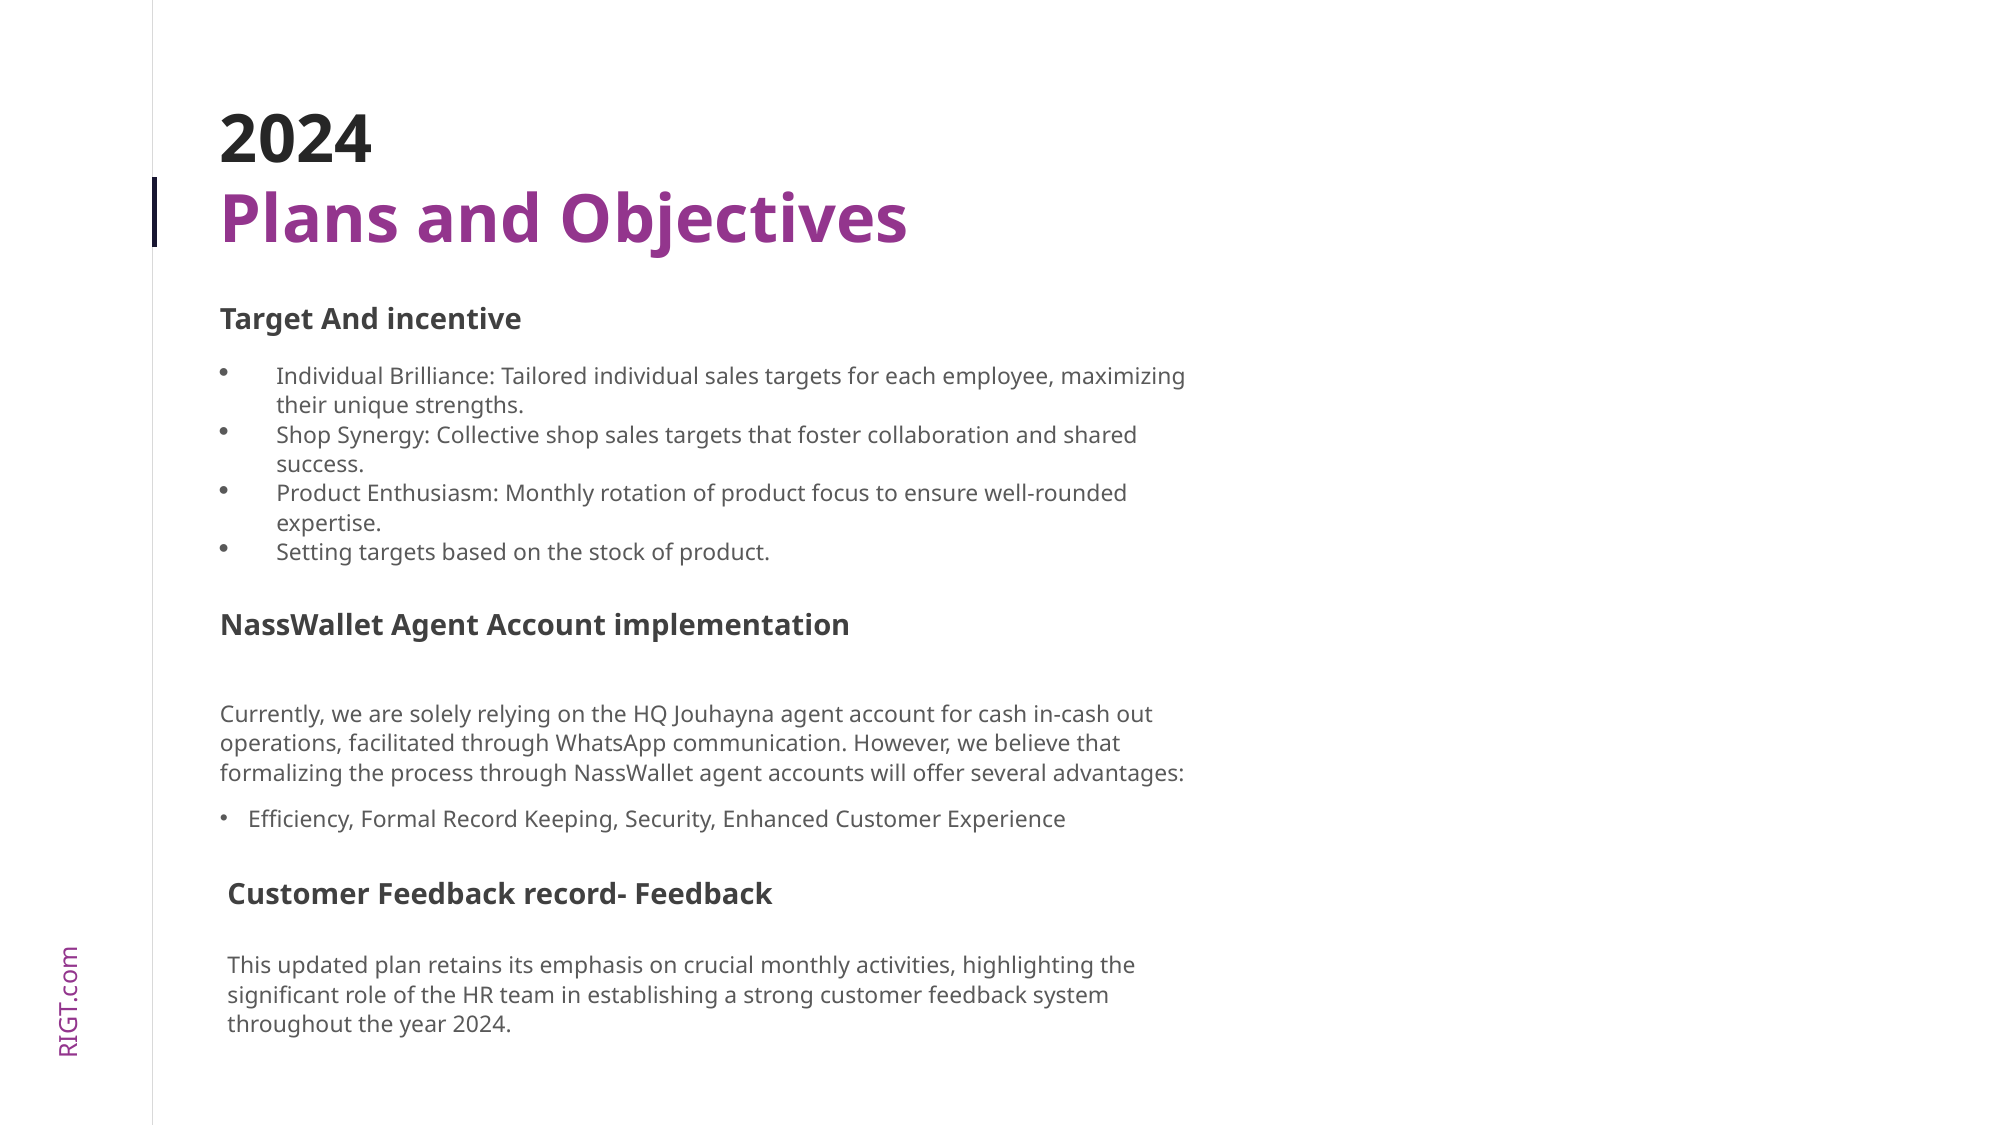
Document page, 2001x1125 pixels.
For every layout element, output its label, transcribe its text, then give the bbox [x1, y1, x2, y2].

text_box 2024 Plans and Objectives [205, 88, 929, 264]
text_box Individual Brilliance: Tailored individual sales targets for each employee, maximizing their unique strengths. Shop Synergy: Collective shop sales targets that foster collaboration and shared success. Product Enthusiasm: Monthly rotation of product focus to ensure well-rounded expertise. Setting targets based on the stock of product. [205, 352, 1206, 596]
text_box This updated plan retains its emphasis on crucial monthly activities, highlighting the significant role of the HR team in establishing a strong customer feedback system throughout the year 2024. [212, 941, 1213, 1045]
text_box NassWallet Agent Account implementation [205, 596, 1206, 649]
text_box Customer Feedback record- Feedback [212, 865, 1213, 918]
text_box Currently, we are solely relying on the HQ Jouhayna agent account for cash in-cash out operations, facilitated through WhatsApp communication. However, we believe that formalizing the process through NassWallet agent accounts will offer several advantages: Efficiency, Formal Record Keeping, Security, Enhanced Customer Experience [205, 690, 1206, 885]
text_box Target And incentive [205, 290, 1206, 343]
